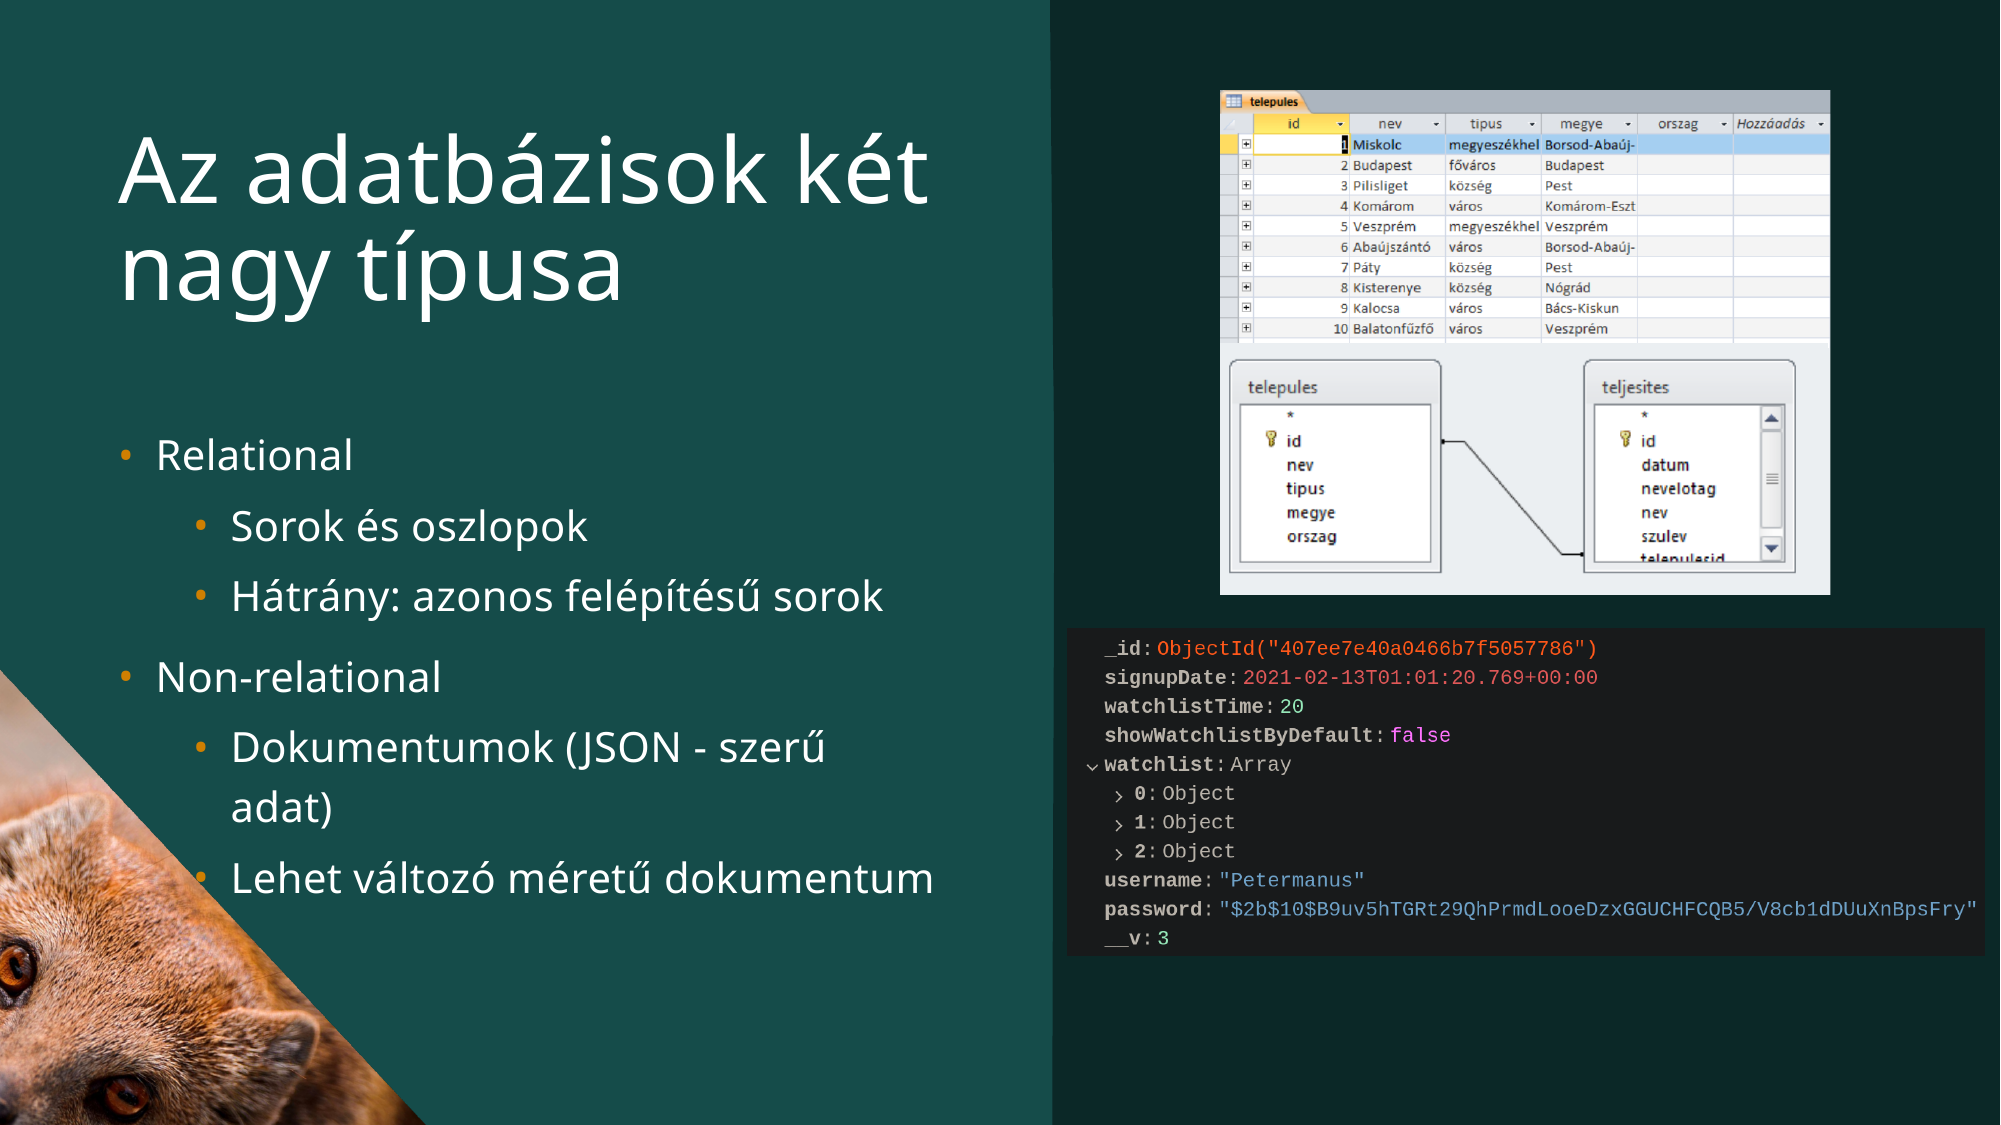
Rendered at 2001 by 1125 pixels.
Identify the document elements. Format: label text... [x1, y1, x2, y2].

list Relational Sorok és oszlopok Hátrány: azonos felépítésű sorok Non-relational Dokumentumok (JSON - szerű adat) Lehet változó méretű dokumentum [118, 418, 937, 947]
title Az adatbázisok két nagy típusa [118, 101, 937, 344]
picture [1220, 90, 1831, 595]
text_box [1048, 0, 2000, 1125]
picture [1067, 628, 1985, 957]
text_box [0, 0, 1053, 1125]
picture [0, 617, 467, 1125]
